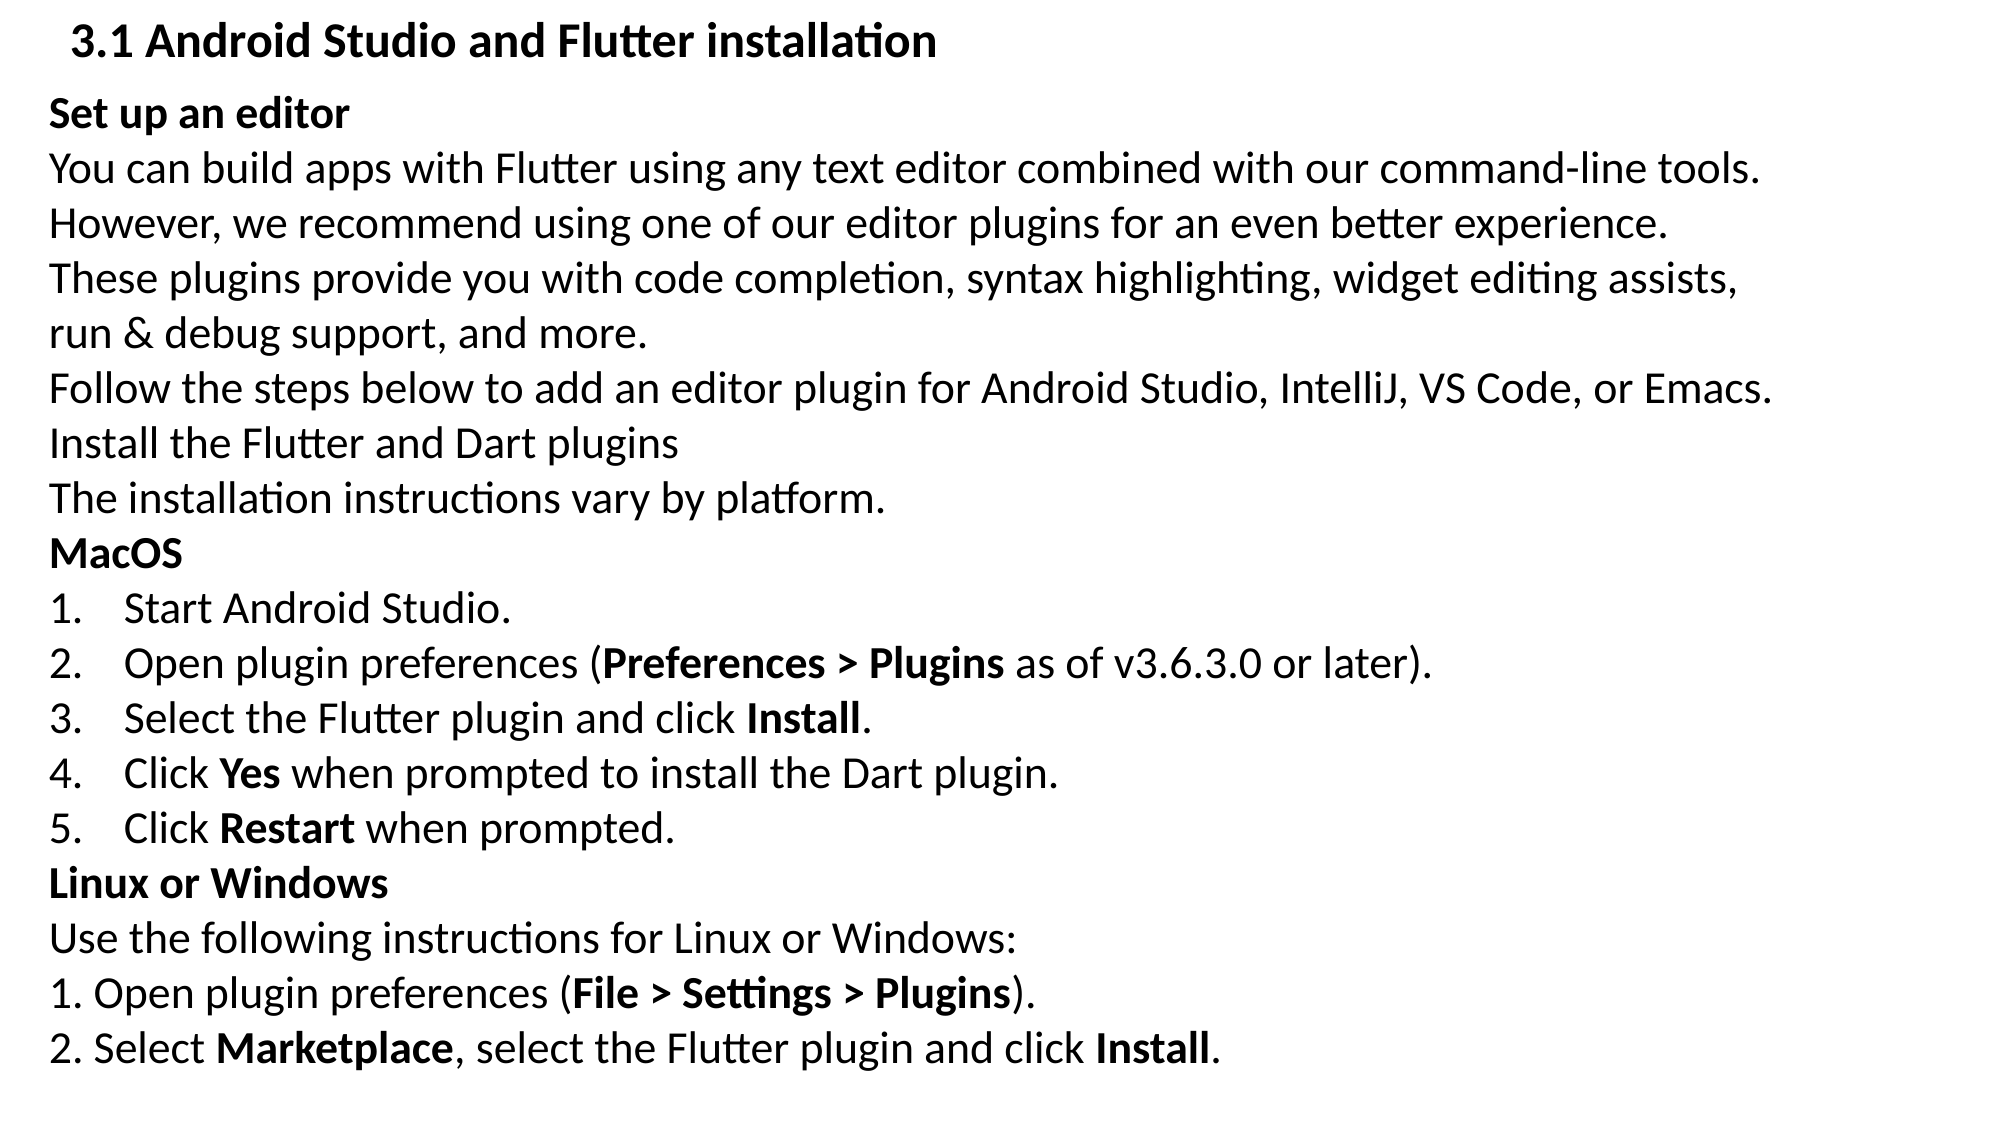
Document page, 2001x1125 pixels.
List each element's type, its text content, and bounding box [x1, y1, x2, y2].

text_box Set up an editor You can build apps with Flutter using any text editor combined with our command-line tools. However, we recommend using one of our editor plugins for an even better experience. These plugins provide you with code completion, syntax highlighting, widget editing assists, run & debug support, and more. Follow the steps below to add an editor plugin for Android Studio, IntelliJ, VS Code, or Emacs. Install the Flutter and Dart plugins The installation instructions vary by platform. MacOS Start Android Studio. Open plugin preferences (Preferences > Plugins as of v3.6.3.0 or later). Select the Flutter plugin and click Install. Click Yes when prompted to install the Dart plugin. Click Restart when prompted. Linux or Windows Use the following instructions for Linux or Windows: 1. Open plugin preferences (File > Settings > Plugins). 2. Select Marketplace, select the Flutter plugin and click Install. [33, 75, 1803, 1125]
text_box 3.1 Android Studio and Flutter installation [54, 0, 1513, 75]
